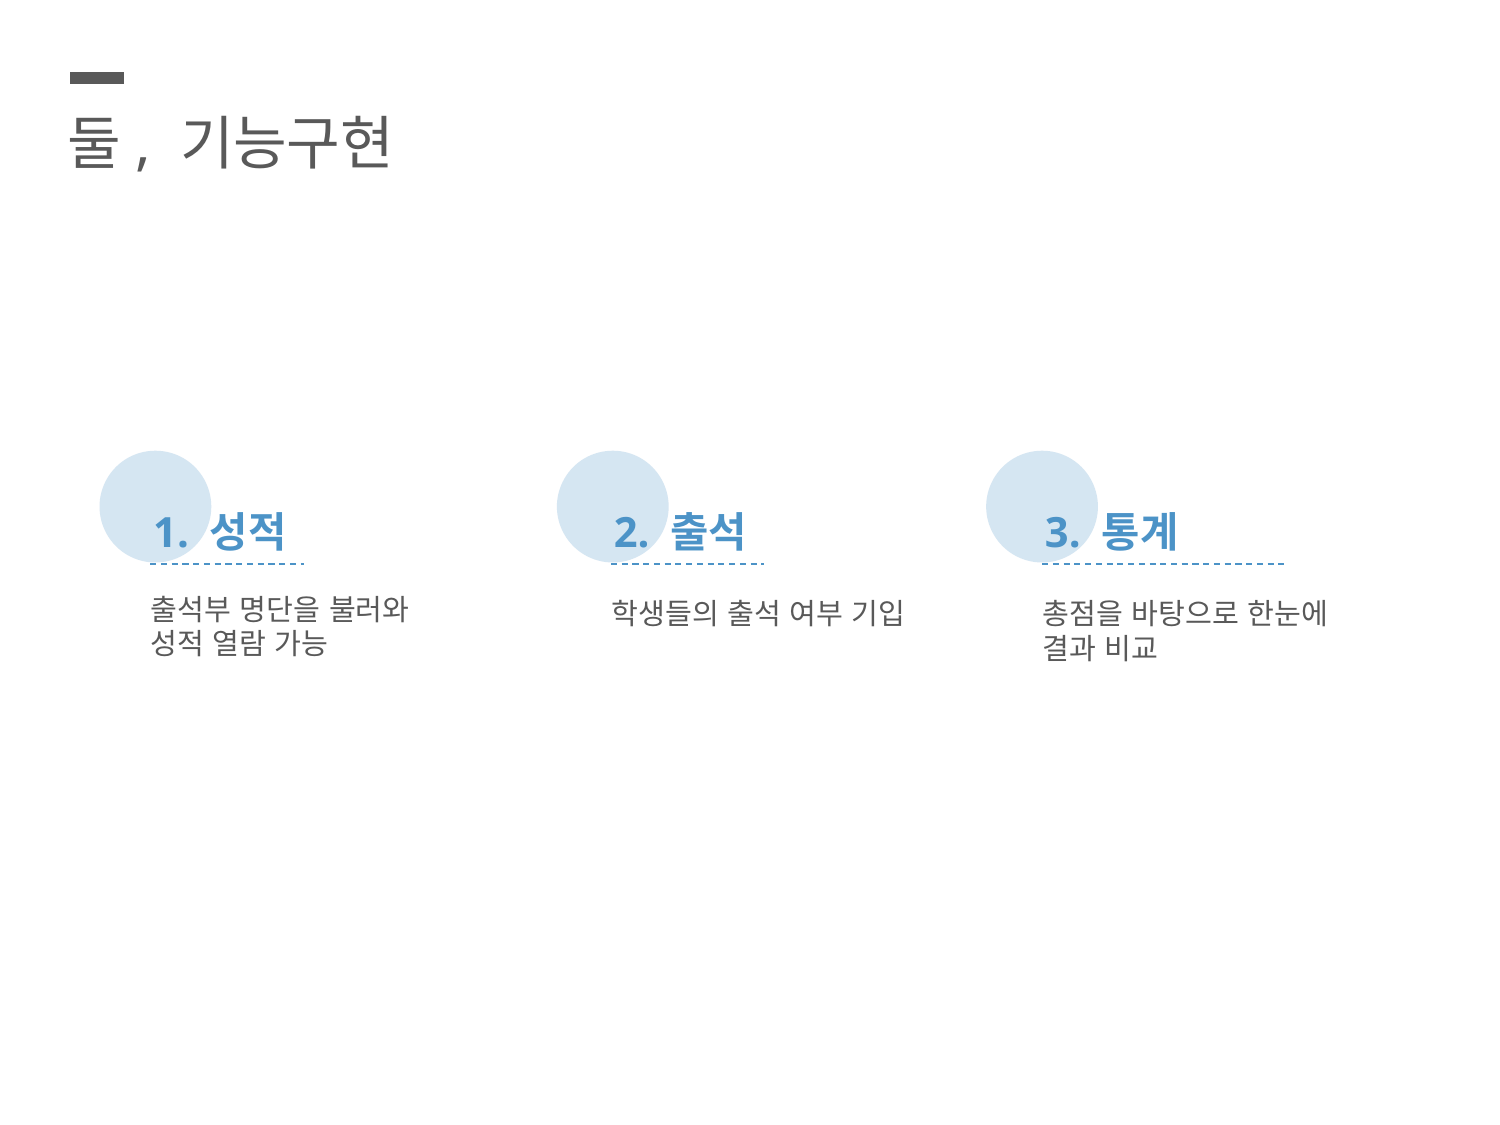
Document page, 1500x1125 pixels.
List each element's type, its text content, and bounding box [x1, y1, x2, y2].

text_box 2. 출석 [598, 498, 777, 564]
text_box 출석부 명단을 불러와 성적 열람 가능 [135, 583, 538, 669]
text_box 총점을 바탕으로 한눈에 결과 비교 [1027, 588, 1412, 673]
text_box 3. 통계 [1030, 498, 1329, 564]
text_box [984, 448, 1100, 564]
text_box 둘, 기능구현 [53, 98, 892, 184]
text_box [554, 448, 671, 563]
text_box 1. 성적 [138, 498, 316, 564]
text_box 학생들의 출석 여부 기입 [596, 588, 981, 638]
text_box [97, 448, 213, 562]
